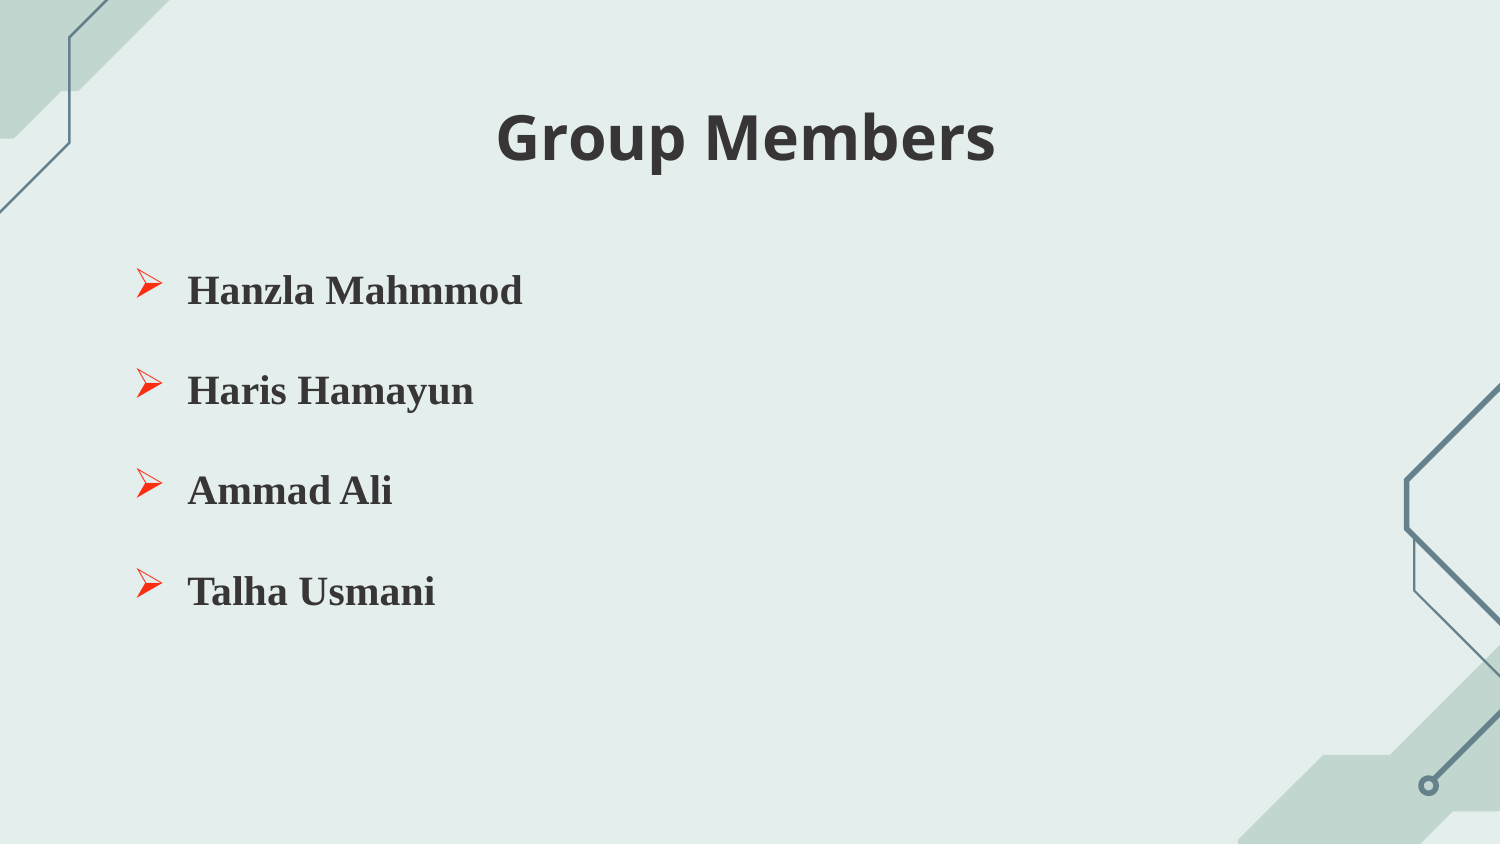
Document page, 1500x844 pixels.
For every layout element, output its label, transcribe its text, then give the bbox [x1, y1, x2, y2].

list Hanzla Mahmmod Haris Hamayun Ammad Ali Talha Usmani [118, 180, 1382, 756]
title Group Members [114, 83, 1379, 181]
